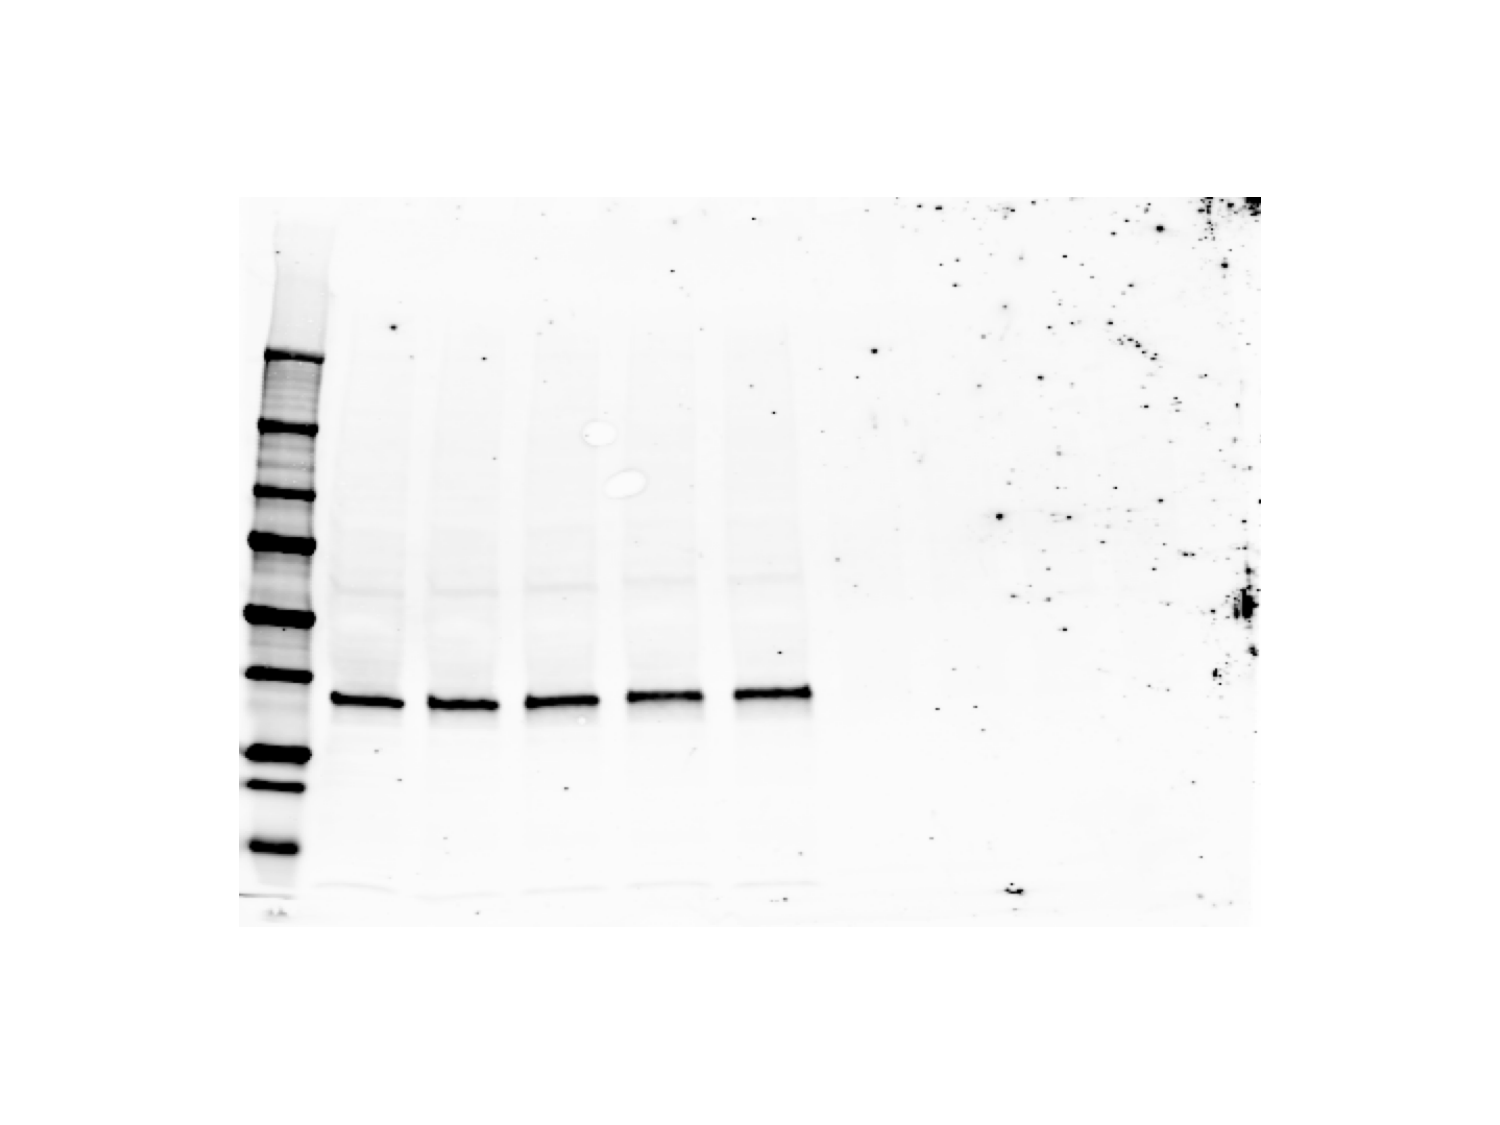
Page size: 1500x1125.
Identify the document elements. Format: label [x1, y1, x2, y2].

picture [239, 197, 1261, 928]
